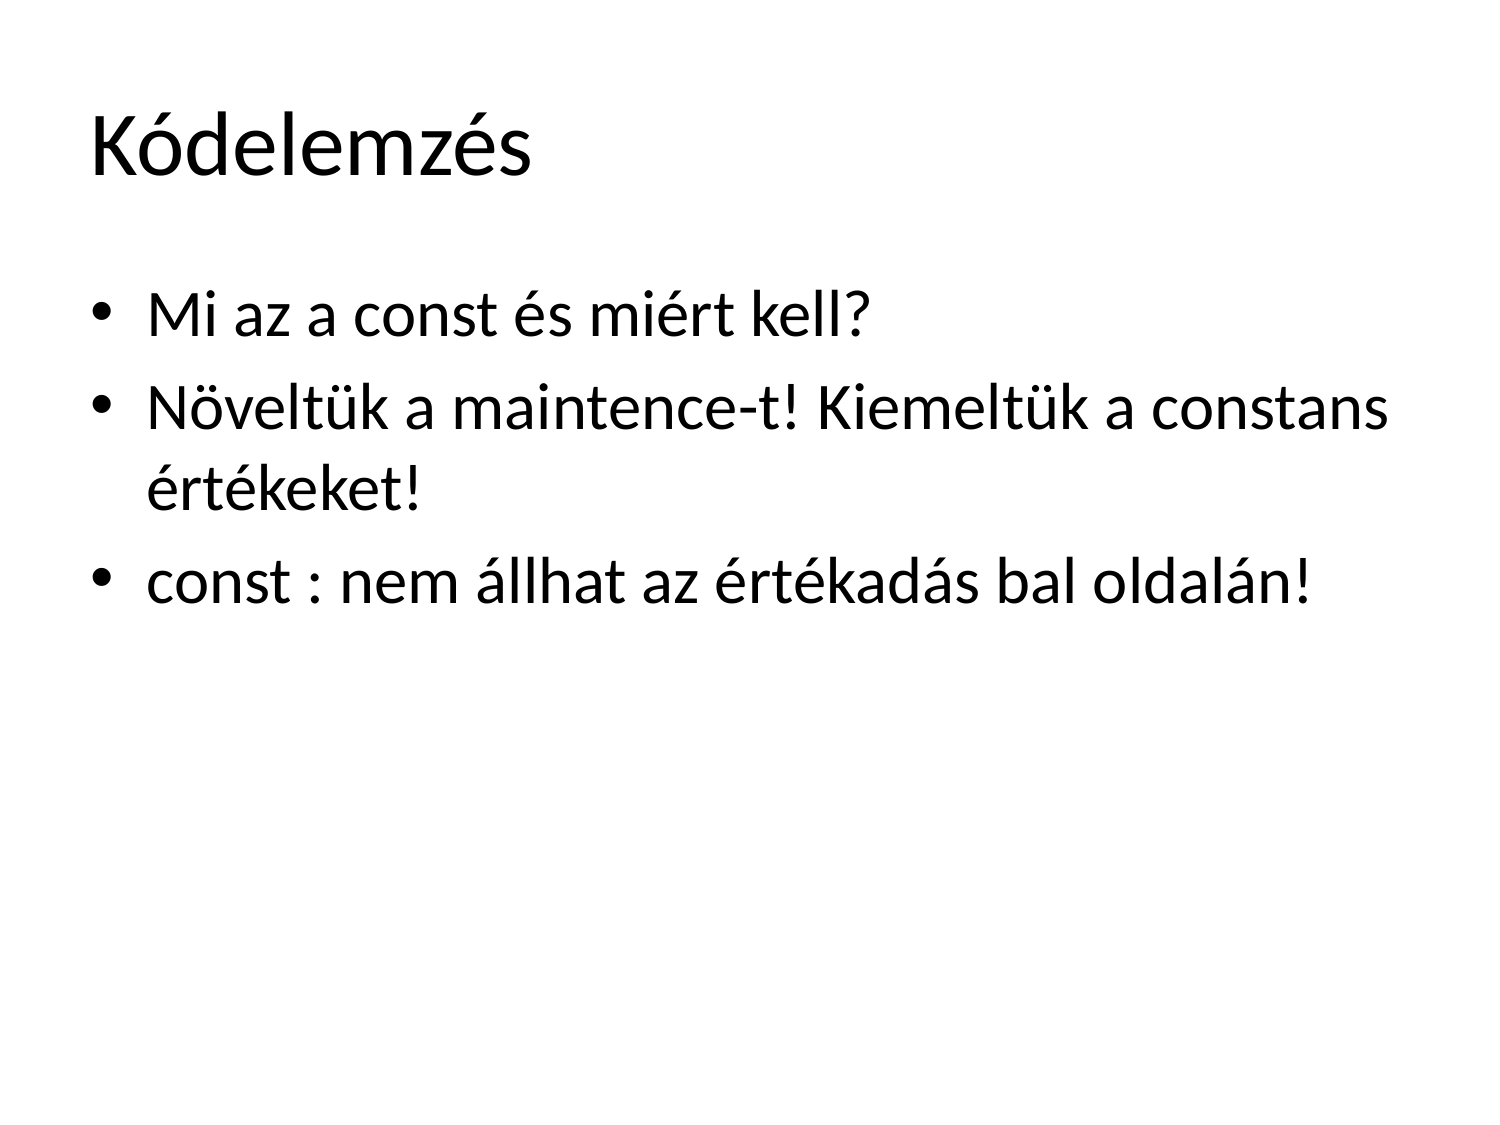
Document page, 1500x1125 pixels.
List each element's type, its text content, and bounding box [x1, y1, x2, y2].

title Kódelemzés [74, 44, 1426, 233]
list Mi az a const és miért kell? Növeltük a maintence-t! Kiemeltük a constans értékeket! const : nem állhat az értékadás bal oldalán! [74, 262, 1426, 1006]
